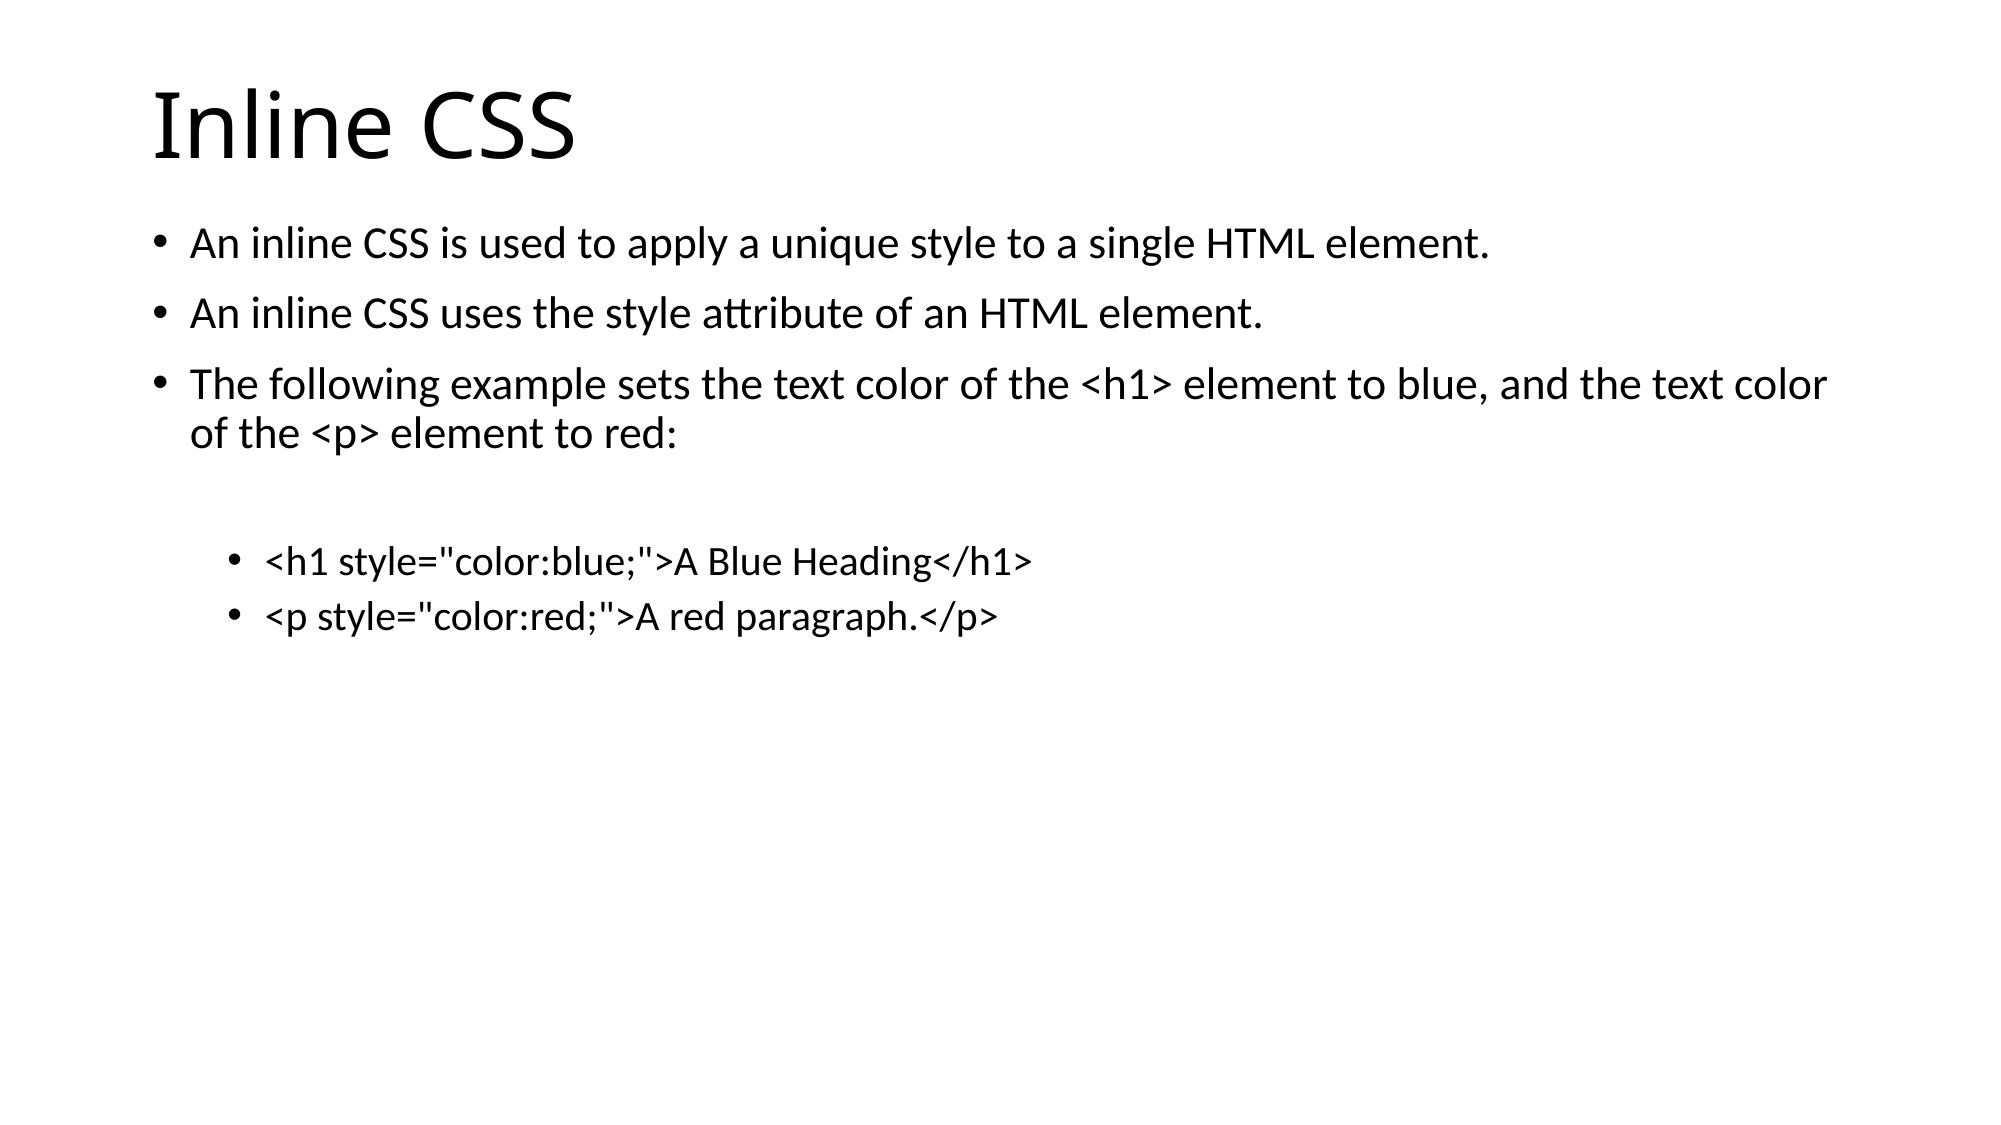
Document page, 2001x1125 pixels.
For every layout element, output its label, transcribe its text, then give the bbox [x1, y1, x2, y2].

list An inline CSS is used to apply a unique style to a single HTML element. An inline CSS uses the style attribute of an HTML element. The following example sets the text color of the <h1> element to blue, and the text color of the <p> element to red: <h1 style="color:blue;">A Blue Heading</h1> <p style="color:red;">A red paragraph.</p> [137, 211, 1863, 1014]
title Inline CSS [137, 59, 1863, 198]
